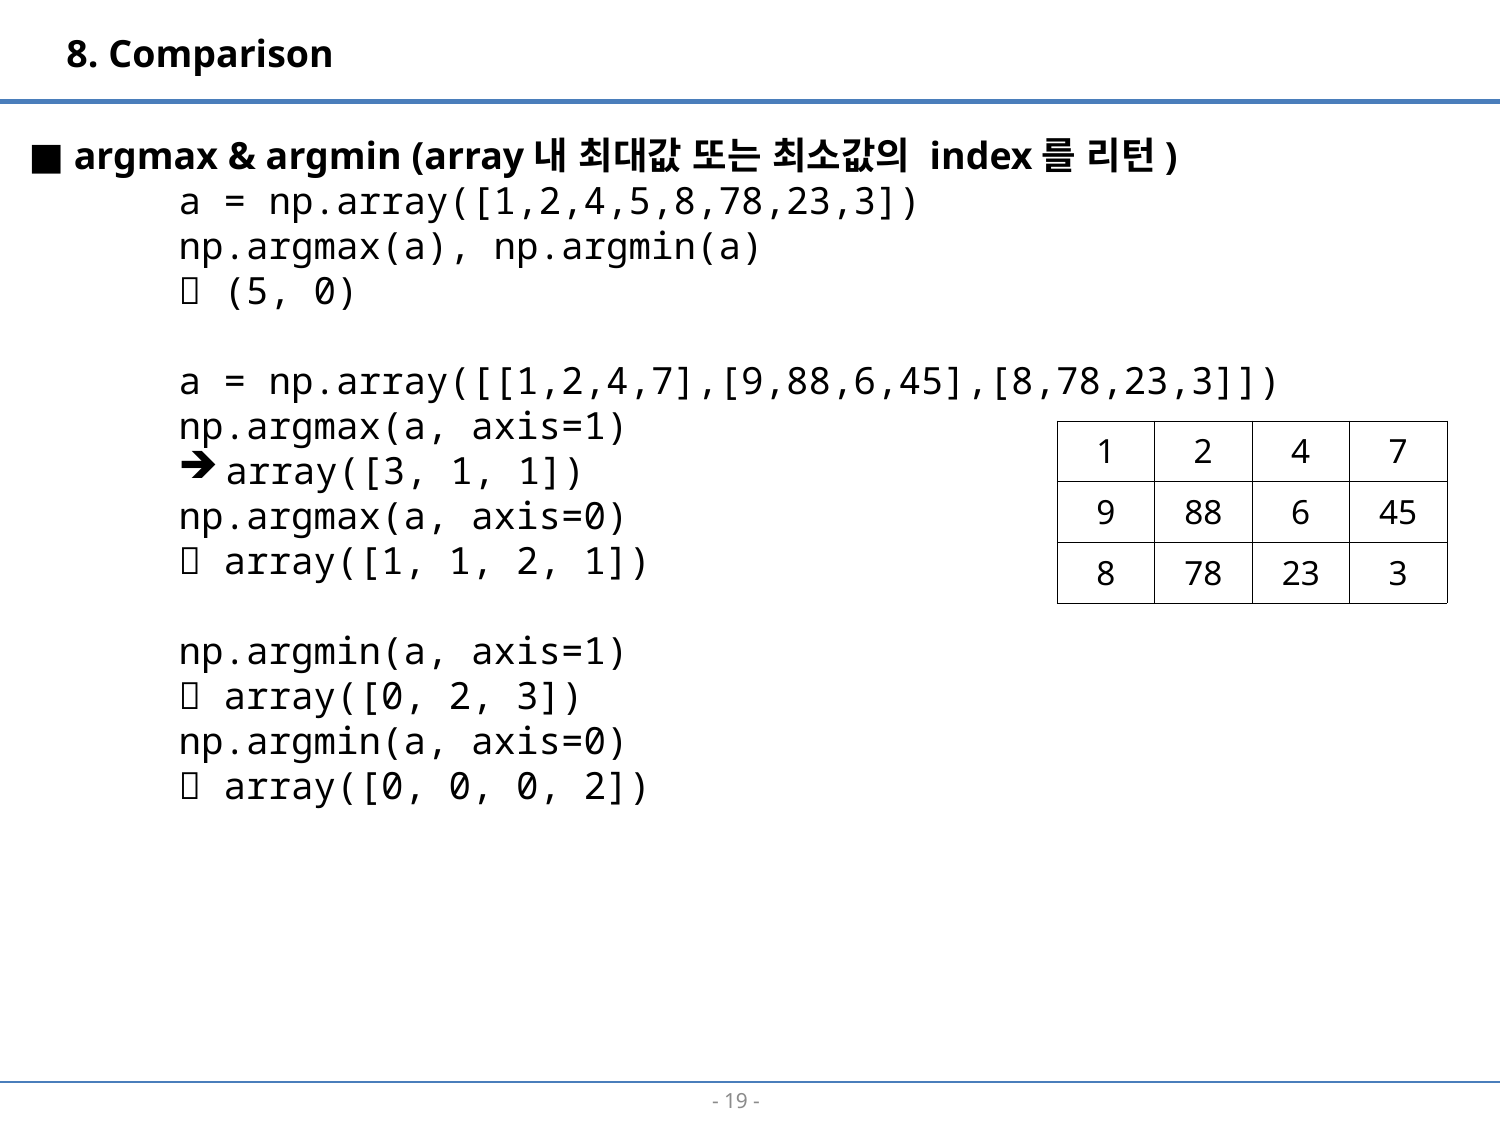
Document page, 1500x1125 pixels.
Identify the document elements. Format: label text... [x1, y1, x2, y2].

slide_number - 18 - [561, 1082, 911, 1122]
table_cell 78 [1155, 543, 1252, 603]
table_cell 45 [1350, 482, 1447, 542]
table_header 2 [1155, 422, 1252, 481]
text_box ■ argmax & argmin (array내 최대값 또는 최소값의 index를 리턴) a = np.array([1,2,4,5,8,78,23,3]) np.argmax(a), np.argmin(a)  (5, 0) a = np.array([[1,2,4,7],[9,88,6,45],[8,78,23,3]]) np.argmax(a, axis=1) array([3, 1, 1]) np.argmax(a, axis=0)  array([1, 1, 2, 1]) np.argmin(a, axis=1)  array([0, 2, 3]) np.argmin(a, axis=0)  array([0, 0, 0, 2]) [13, 101, 1296, 860]
table_header 7 [1350, 422, 1447, 481]
table_cell 23 [1253, 543, 1349, 603]
table_cell 3 [1350, 543, 1447, 603]
table_header 4 [1253, 422, 1349, 481]
table_cell 8 [1058, 543, 1154, 603]
table_cell 6 [1253, 482, 1349, 542]
table_cell 9 [1058, 482, 1154, 542]
table_header 1 [1058, 422, 1154, 481]
table_cell 88 [1155, 482, 1252, 542]
text_box 8. Comparison [51, 22, 350, 82]
